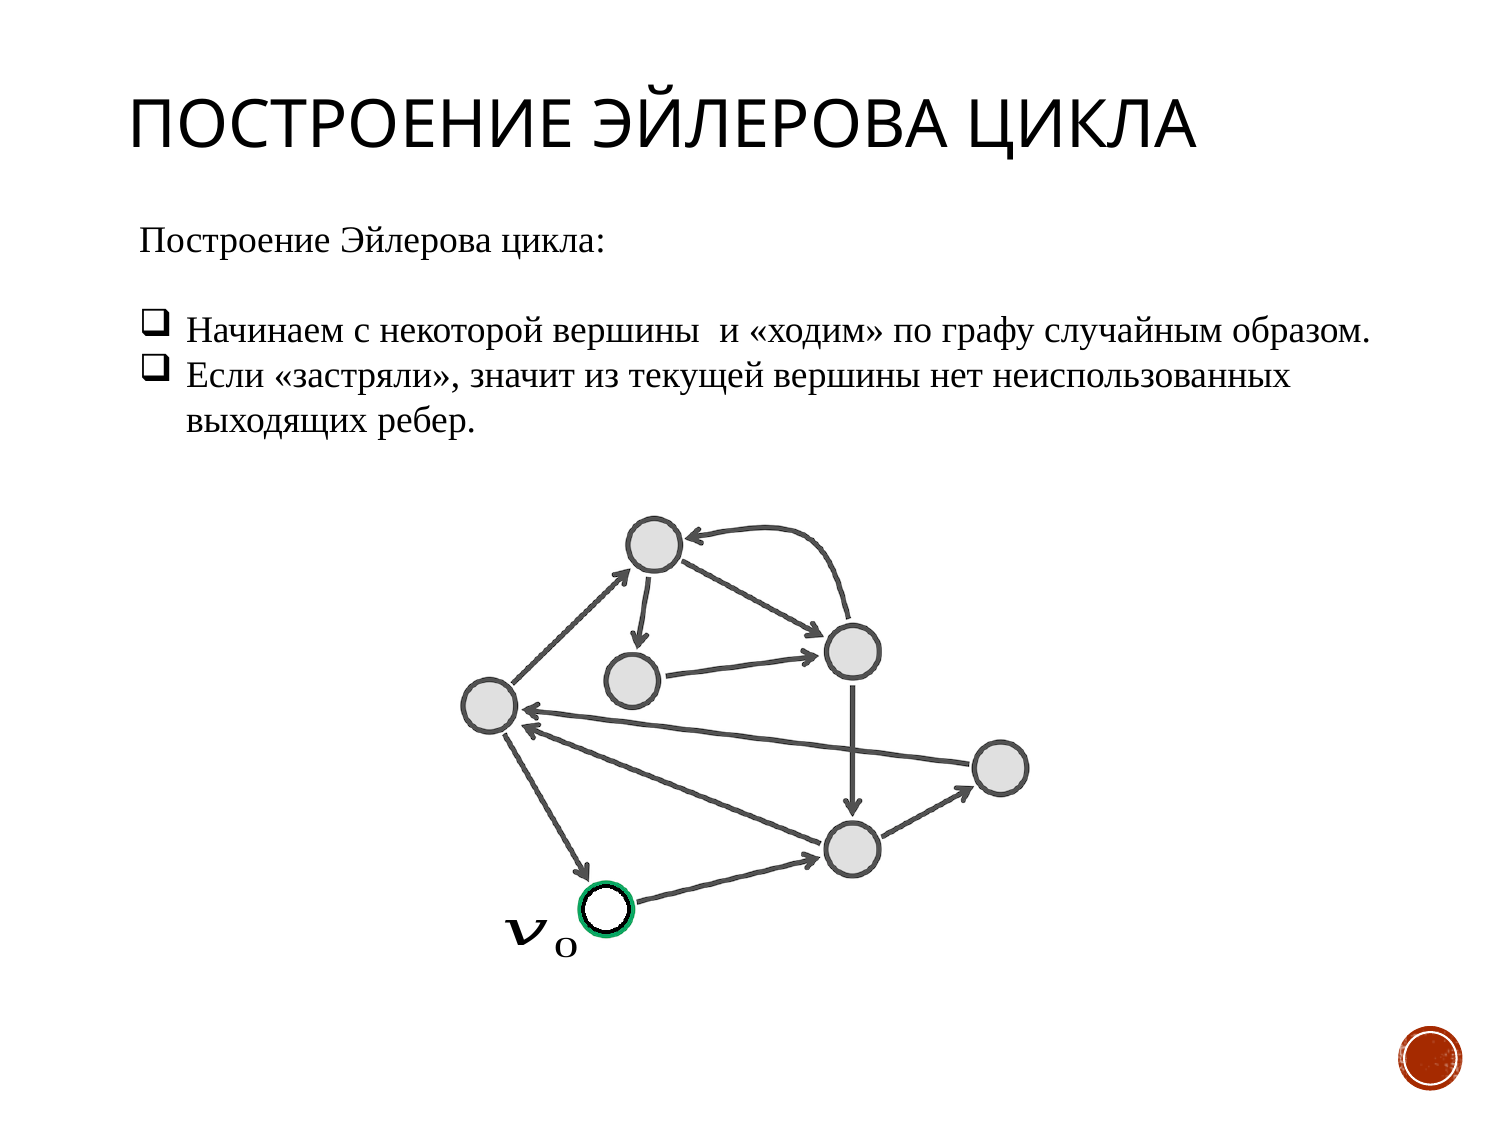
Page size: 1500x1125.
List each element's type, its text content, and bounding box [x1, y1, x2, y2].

picture [459, 515, 1041, 945]
title Построение Эйлерова цикла [112, 79, 1388, 173]
